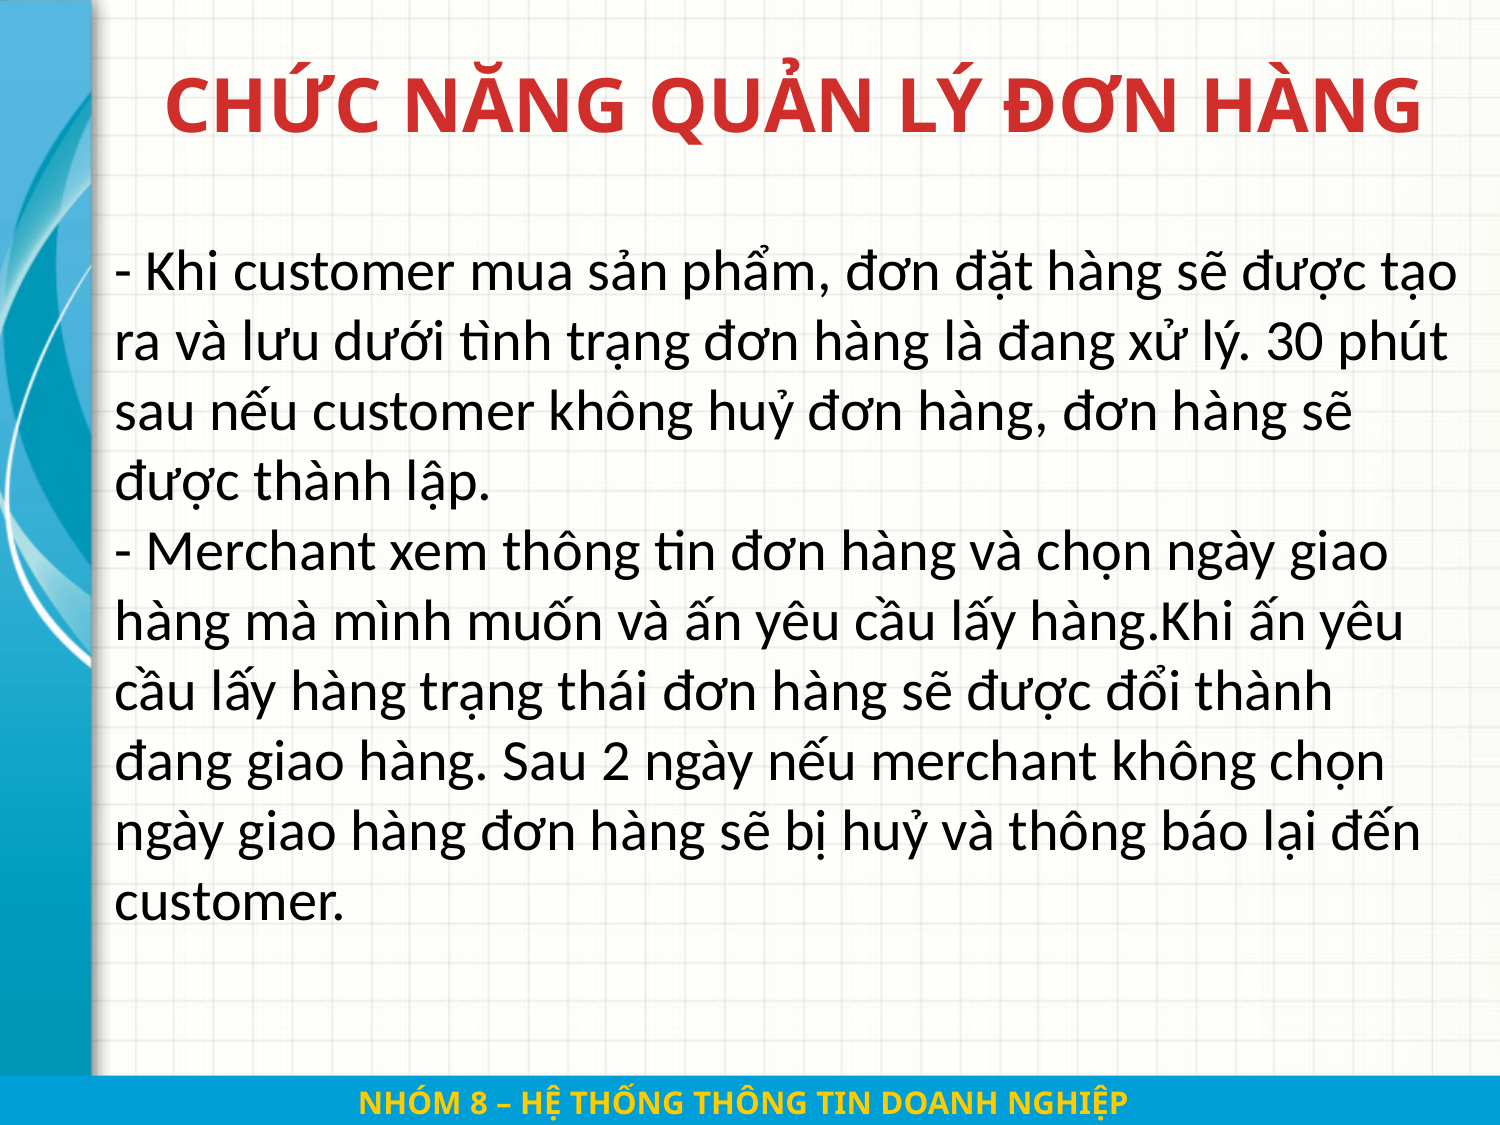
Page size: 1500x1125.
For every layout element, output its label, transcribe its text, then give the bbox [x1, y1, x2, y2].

text_box CHỨC NĂNG QUẢN LÝ ĐƠN HÀNG [93, 49, 1495, 155]
text_box - Khi customer mua sản phẩm, đơn đặt hàng sẽ được tạo ra và lưu dưới tình trạng đơn hàng là đang xử lý. 30 phút sau nếu customer không huỷ đơn hàng, đơn hàng sẽ được thành lập. - Merchant xem thông tin đơn hàng và chọn ngày giao hàng mà mình muốn và ấn yêu cầu lấy hàng.Khi ấn yêu cầu lấy hàng trạng thái đơn hàng sẽ được đổi thành đang giao hàng. Sau 2 ngày nếu merchant không chọn ngày giao hàng đơn hàng sẽ bị huỷ và thông báo lại đến customer. [99, 224, 1477, 940]
picture [0, 0, 1500, 1075]
